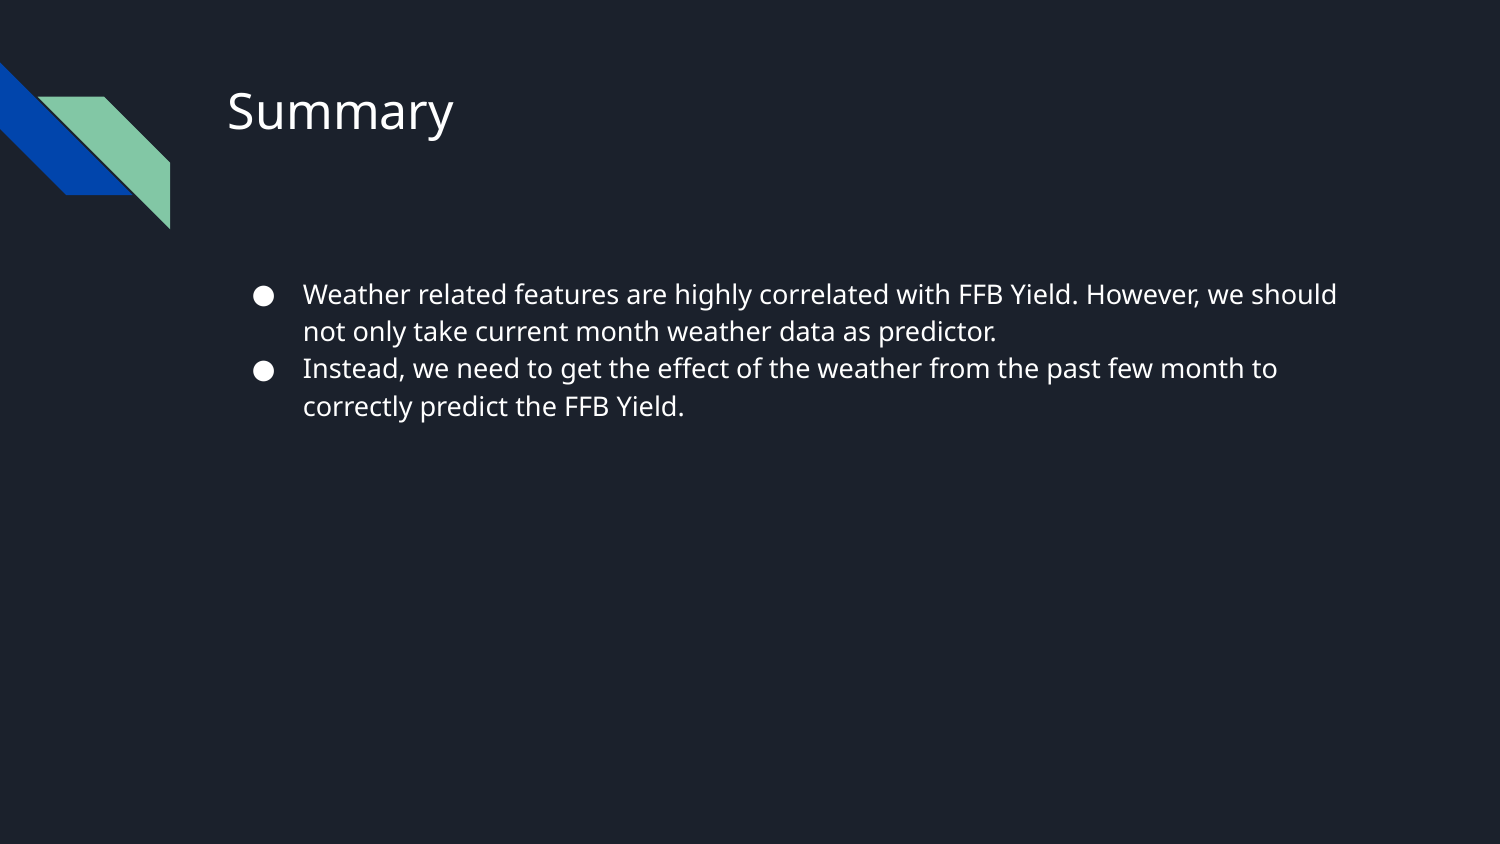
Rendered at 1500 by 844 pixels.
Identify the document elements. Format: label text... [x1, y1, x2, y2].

title Summary [212, 64, 1368, 215]
list Weather related features are highly correlated with FFB Yield. However, we should not only take current month weather data as predictor. Instead, we need to get the effect of the weather from the past few month to correctly predict the FFB Yield. [212, 257, 1368, 735]
